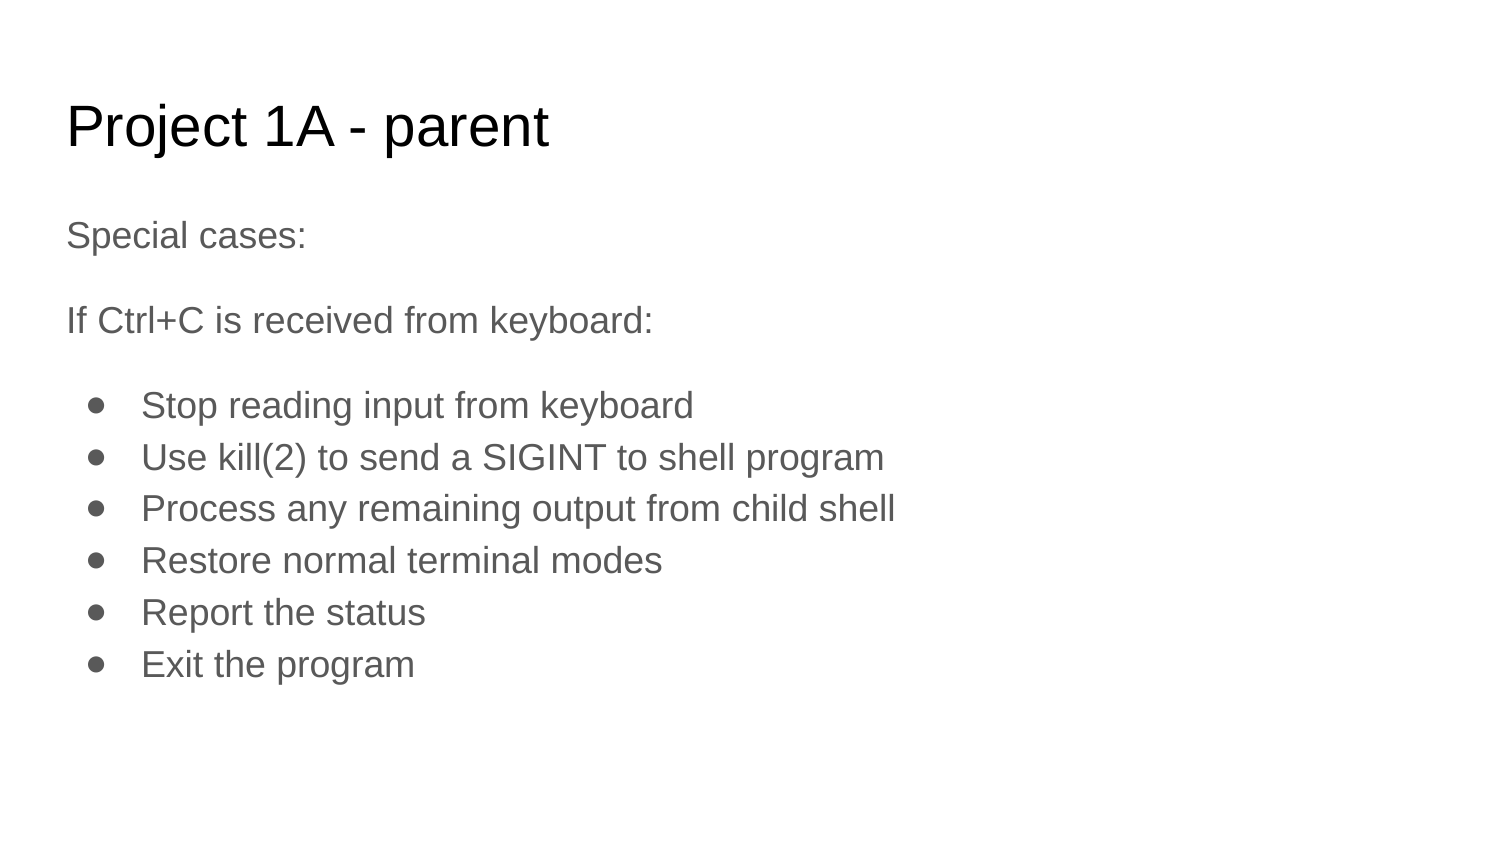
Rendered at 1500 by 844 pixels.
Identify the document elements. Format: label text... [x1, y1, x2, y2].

list Special cases: If Ctrl+C is received from keyboard: Stop reading input from keyboard Use kill(2) to send a SIGINT to shell program Process any remaining output from child shell Restore normal terminal modes Report the status Exit the program [51, 189, 1449, 750]
title Project 1A - parent [51, 72, 1449, 167]
